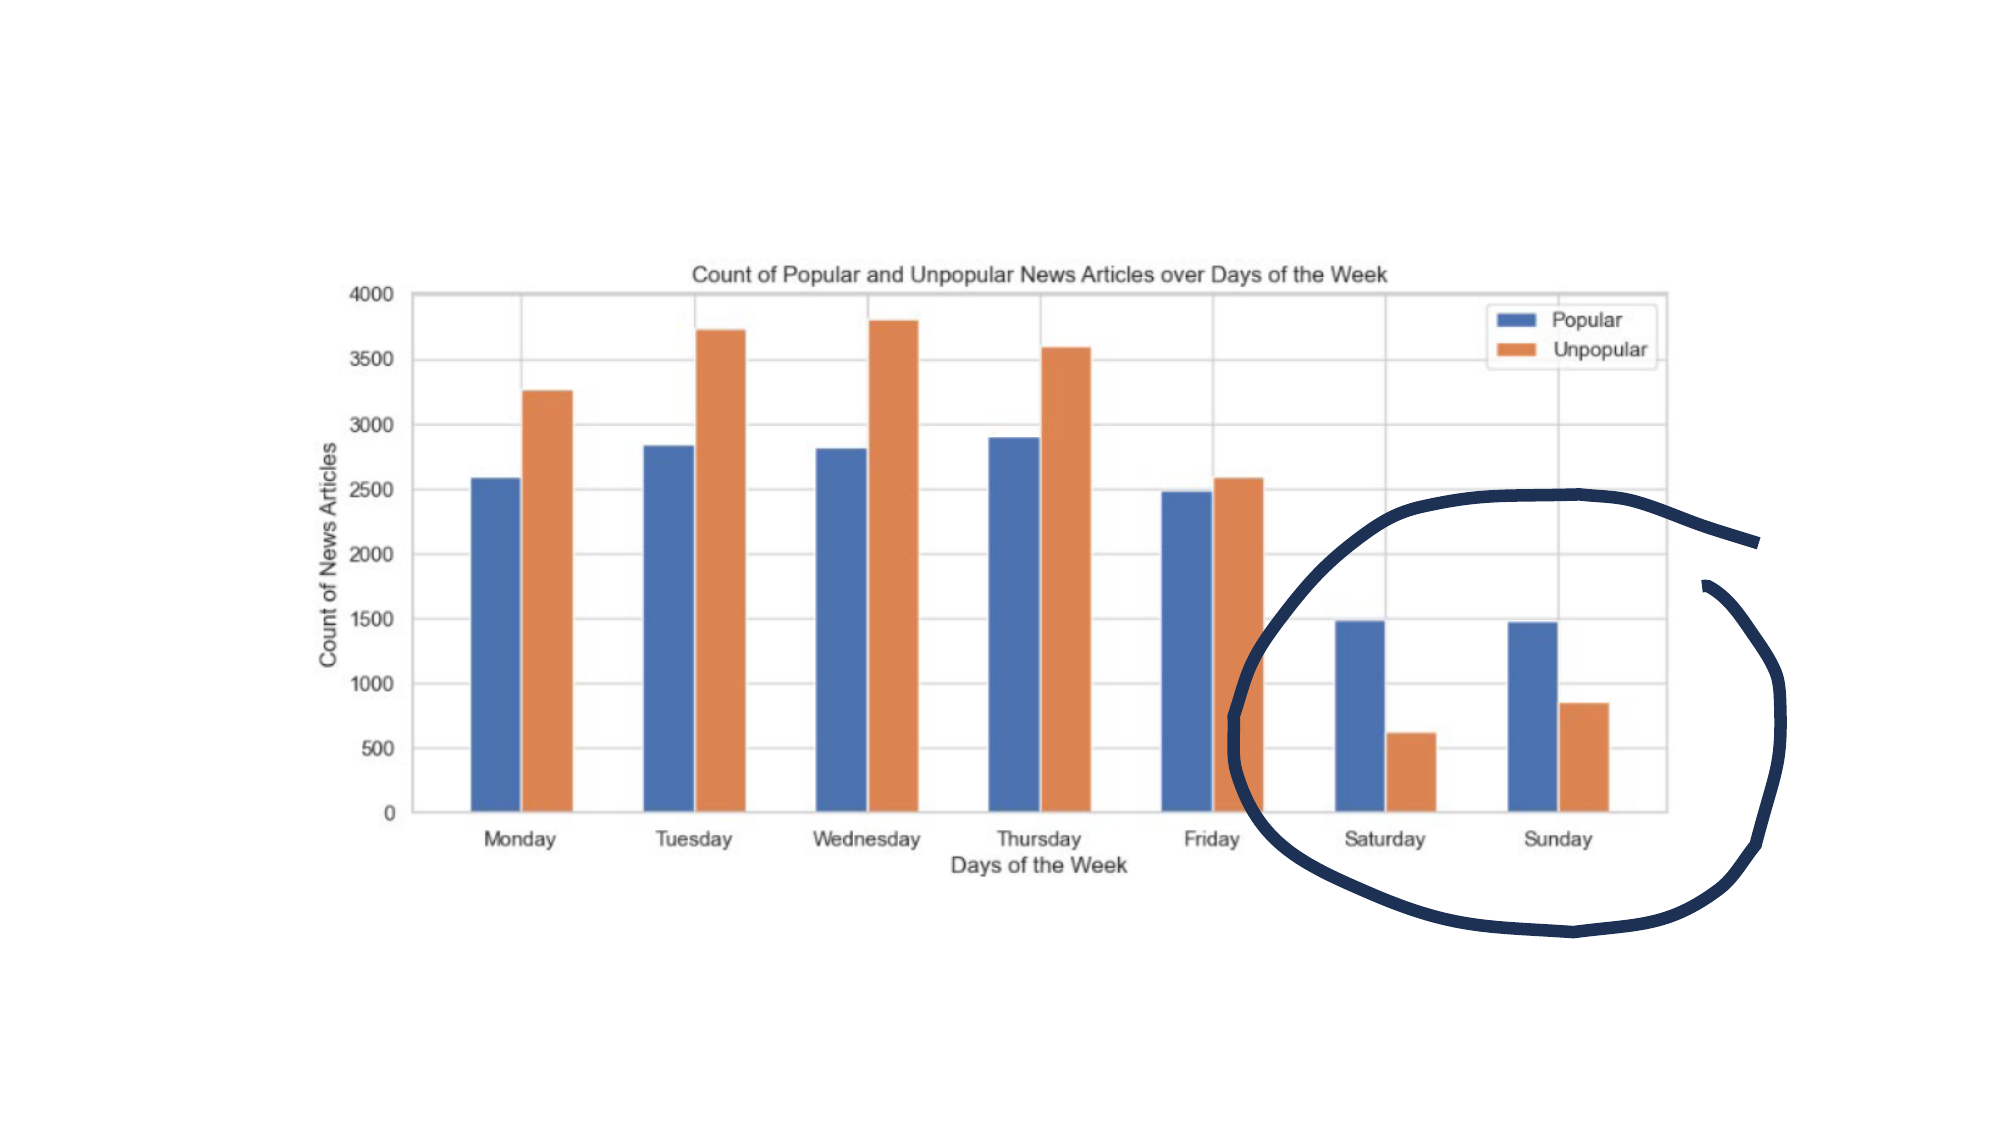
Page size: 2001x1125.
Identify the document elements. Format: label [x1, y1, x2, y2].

text_box [1344, 525, 1782, 934]
picture [295, 242, 1705, 883]
